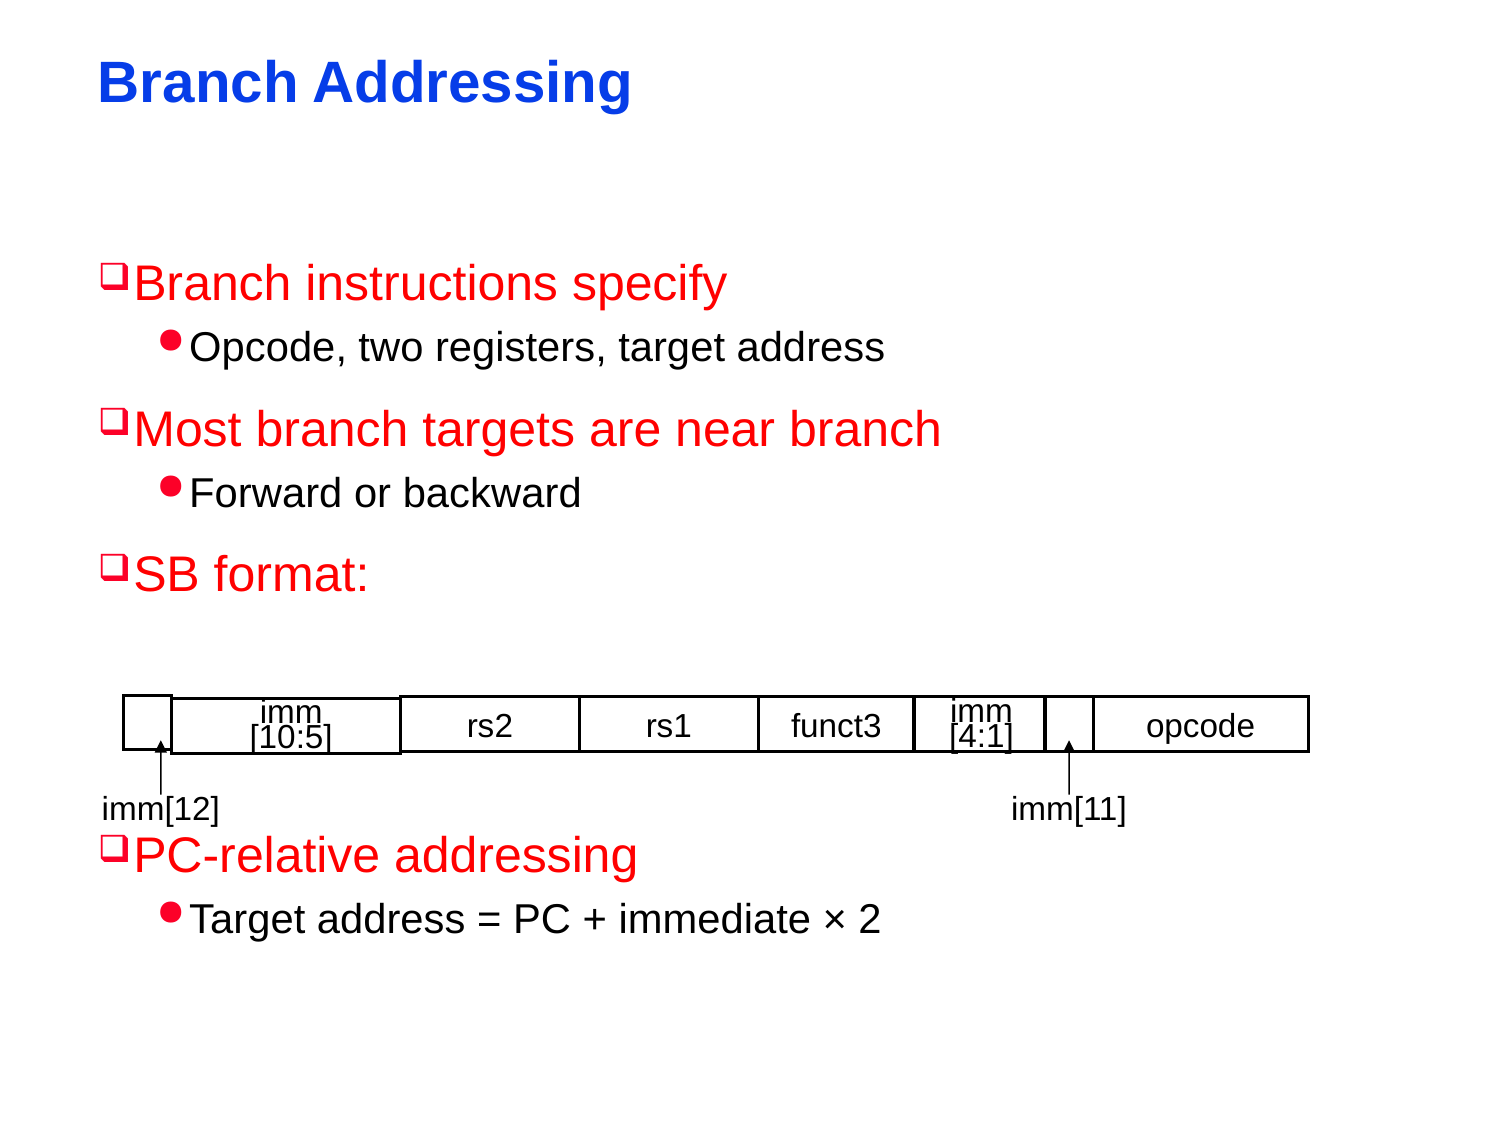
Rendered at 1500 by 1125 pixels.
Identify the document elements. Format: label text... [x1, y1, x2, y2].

text_box rs2 [400, 696, 579, 752]
text_box [914, 696, 934, 752]
text_box imm [10:5] [233, 698, 349, 763]
text_box [123, 695, 172, 750]
text_box [349, 698, 401, 754]
text_box rs1 [579, 696, 758, 752]
list Branch instructions specify Opcode, two registers, target address Most branch targets are near branch Forward or backward SB format: PC-relative addressing Target address = PC + immediate × 2 [86, 252, 1426, 999]
text_box opcode [1094, 696, 1309, 752]
text_box [171, 698, 233, 754]
title Branch Addressing [86, 49, 1426, 121]
text_box imm[12] [86, 794, 235, 835]
text_box imm[11] [996, 794, 1142, 835]
text_box [1029, 696, 1045, 752]
text_box imm [4:1] [934, 696, 1029, 762]
text_box funct3 [758, 696, 914, 752]
text_box [1045, 696, 1094, 752]
